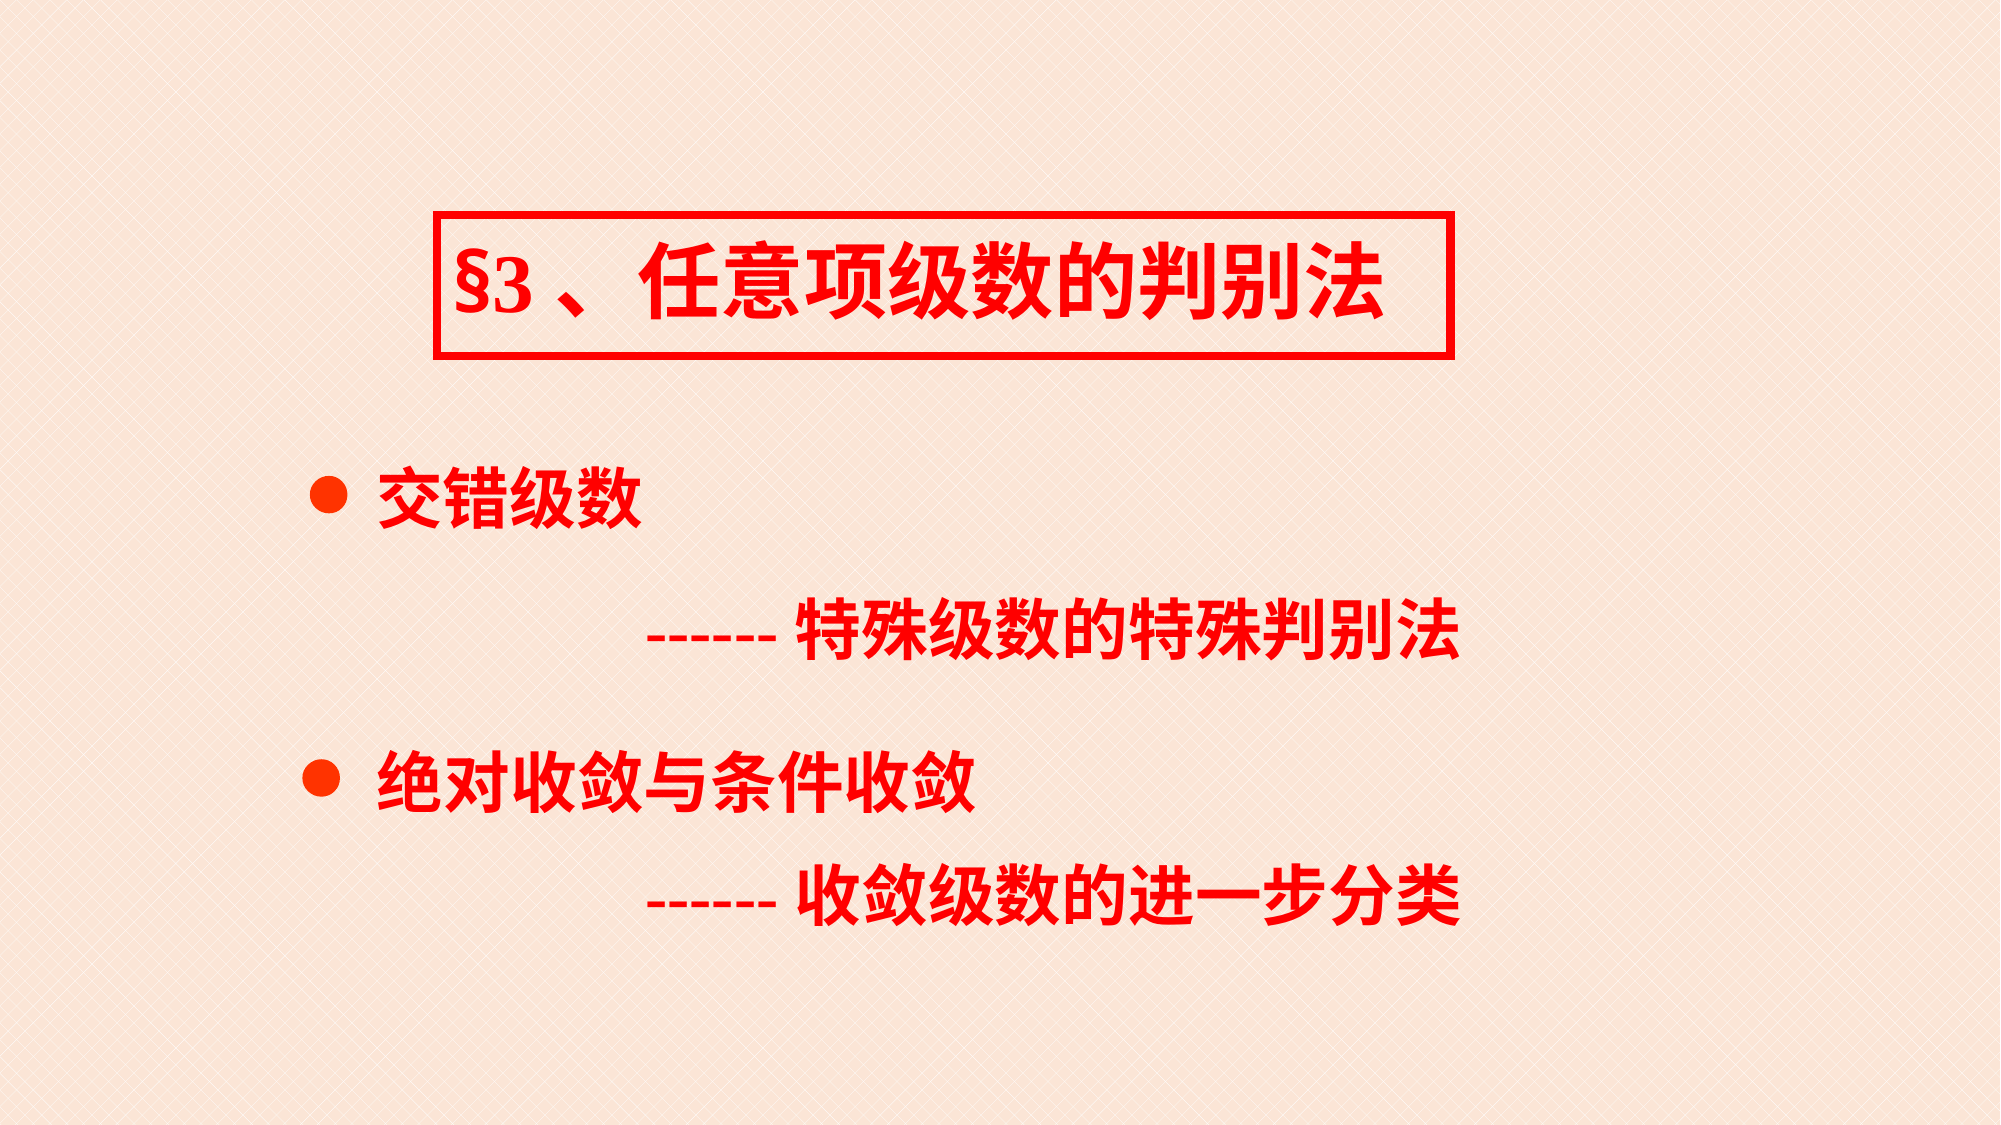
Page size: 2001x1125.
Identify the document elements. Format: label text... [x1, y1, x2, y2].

text_box 绝对收敛与条件收敛 [362, 733, 1166, 828]
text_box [299, 463, 369, 533]
text_box 交错级数 [361, 449, 775, 545]
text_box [292, 746, 362, 816]
text_box ------收敛级数的进一步分类 [630, 846, 1478, 941]
text_box §3、任意项级数的判别法 [437, 214, 1451, 356]
text_box ------特殊级数的特殊判别法 [630, 580, 1478, 676]
slide_number [1412, 1042, 1863, 1103]
